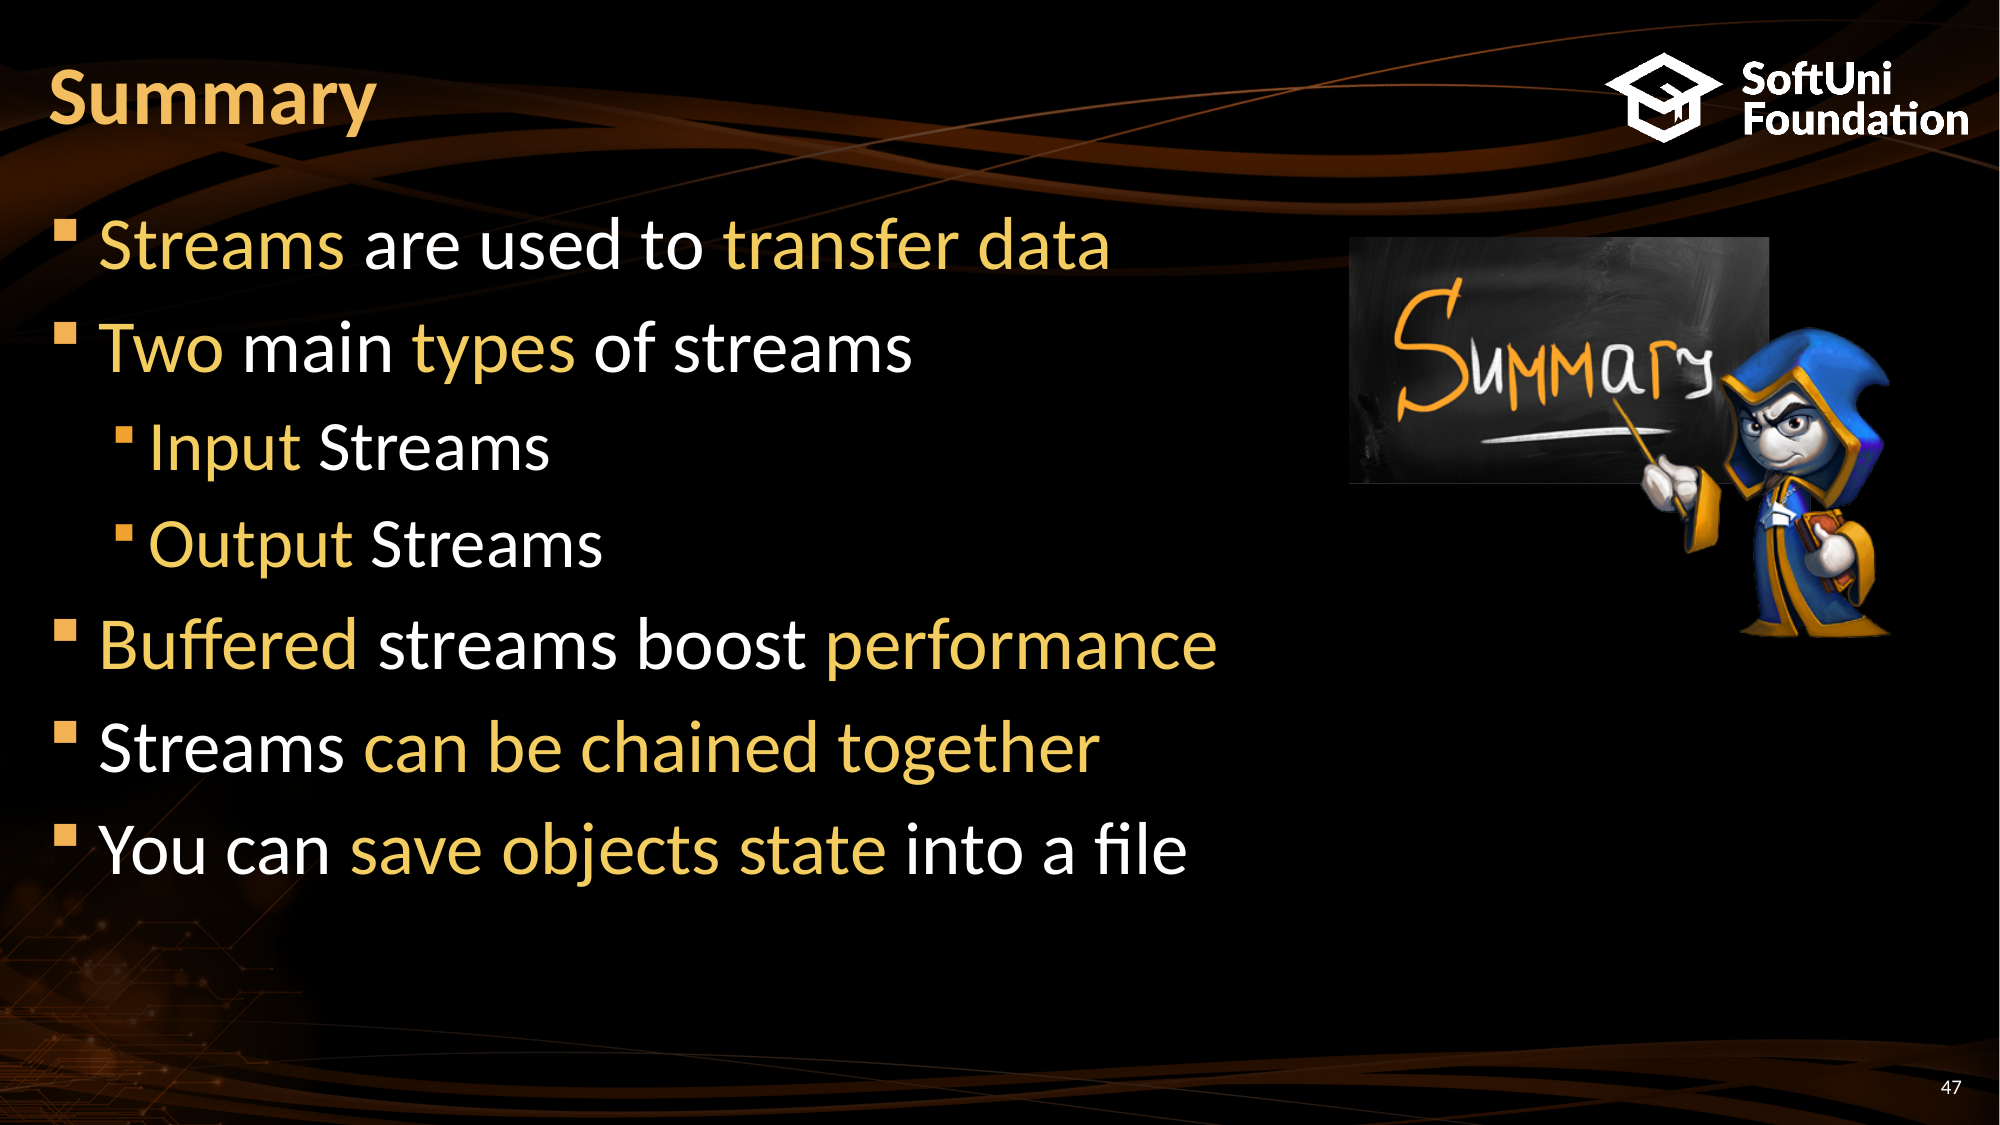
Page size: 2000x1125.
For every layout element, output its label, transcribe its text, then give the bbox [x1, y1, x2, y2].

slide_number 47 [1897, 1070, 1968, 1103]
title Summary [30, 6, 1602, 189]
list Streams are used to transfer data Two main types of streams Input Streams Output Streams Buffered streams boost performance Streams can be chained together You can save objects state into a file [31, 188, 1450, 1103]
picture [0, 0, 2000, 1125]
